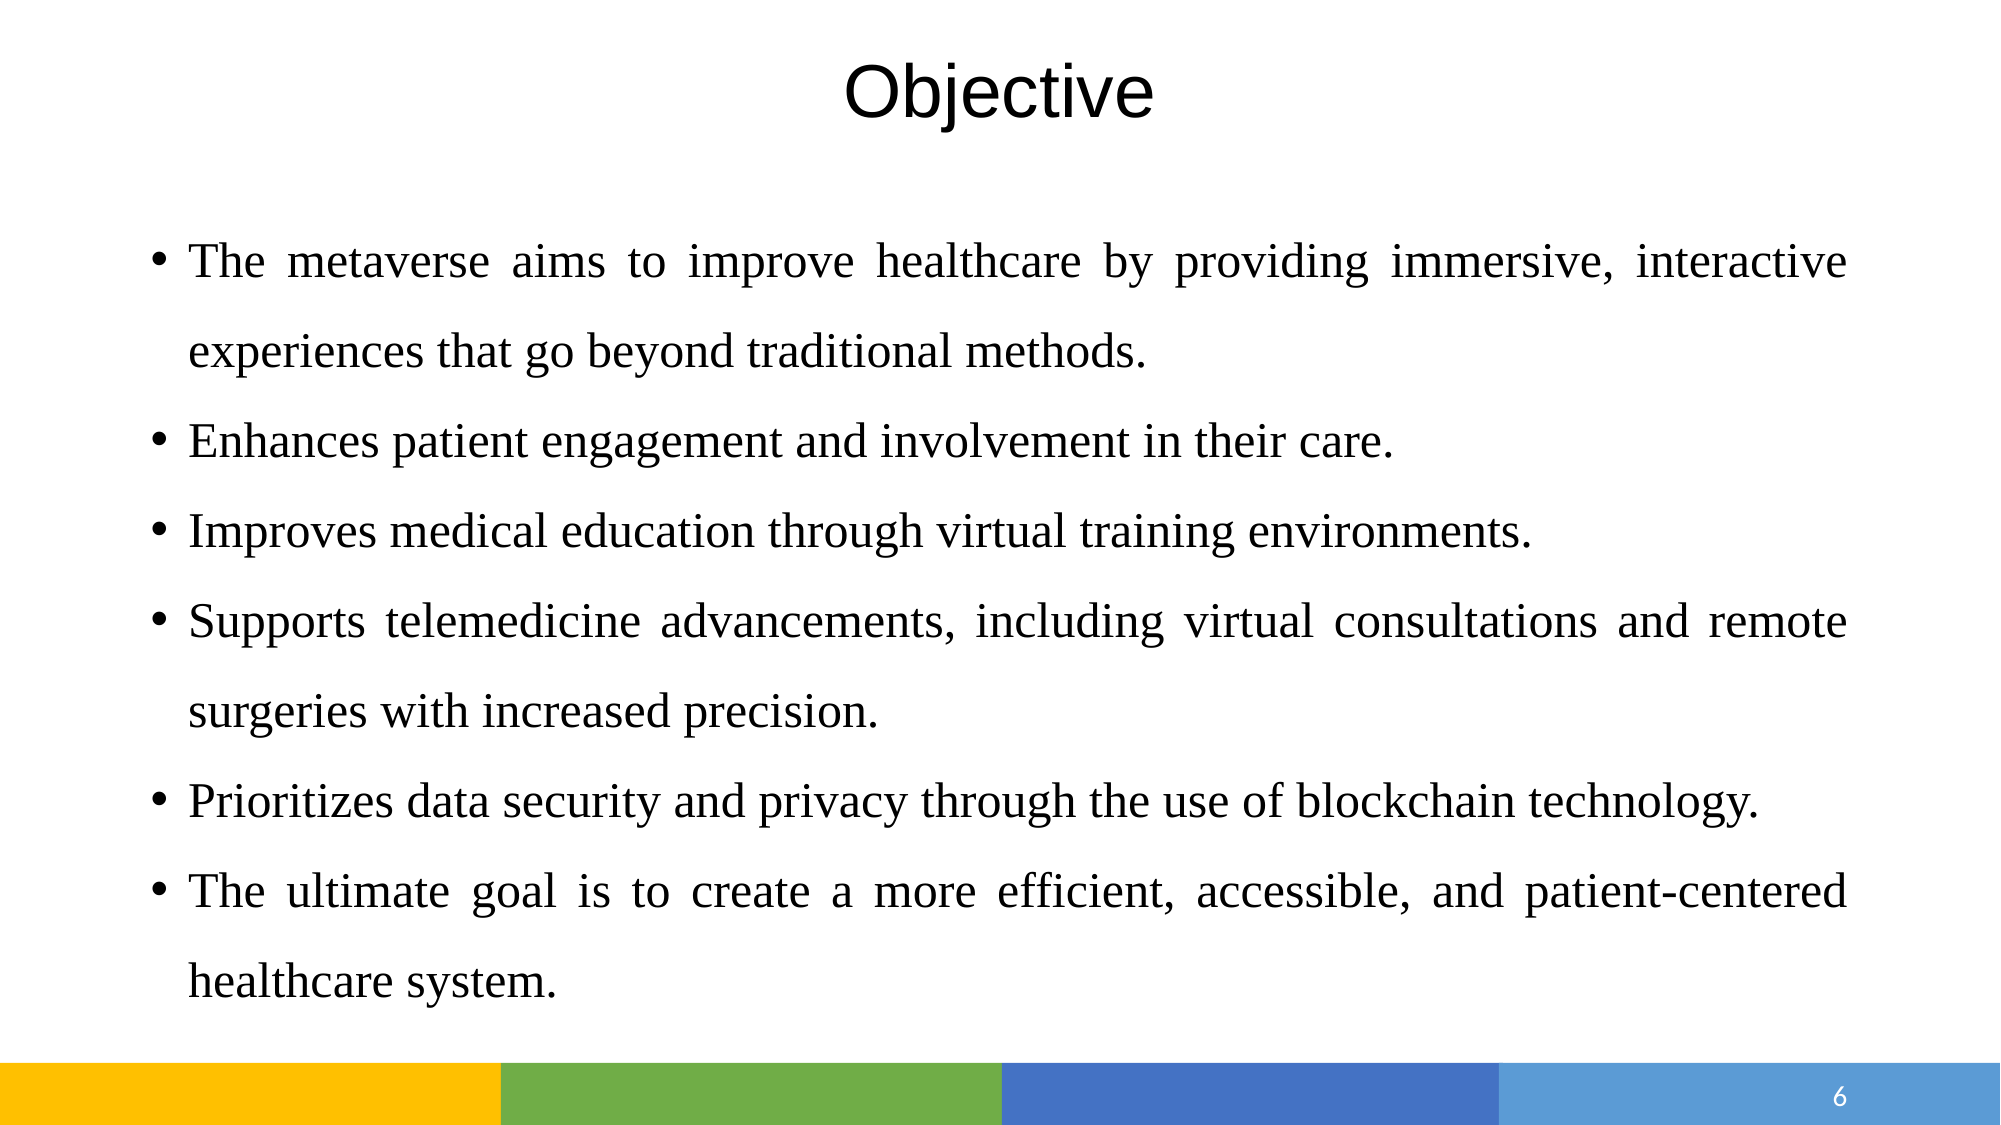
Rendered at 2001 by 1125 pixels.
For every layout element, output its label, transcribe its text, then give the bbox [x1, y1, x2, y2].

slide_number 6 [1412, 1064, 1863, 1125]
list The metaverse aims to improve healthcare by providing immersive, interactive experiences that go beyond traditional methods. Enhances patient engagement and involvement in their care. Improves medical education through virtual training environments. Supports telemedicine advancements, including virtual consultations and remote surgeries with increased precision. Prioritizes data security and privacy through the use of blockchain technology. The ultimate goal is to create a more efficient, accessible, and patient-centered healthcare system. [135, 190, 1865, 1035]
title Objective [135, 13, 1865, 173]
